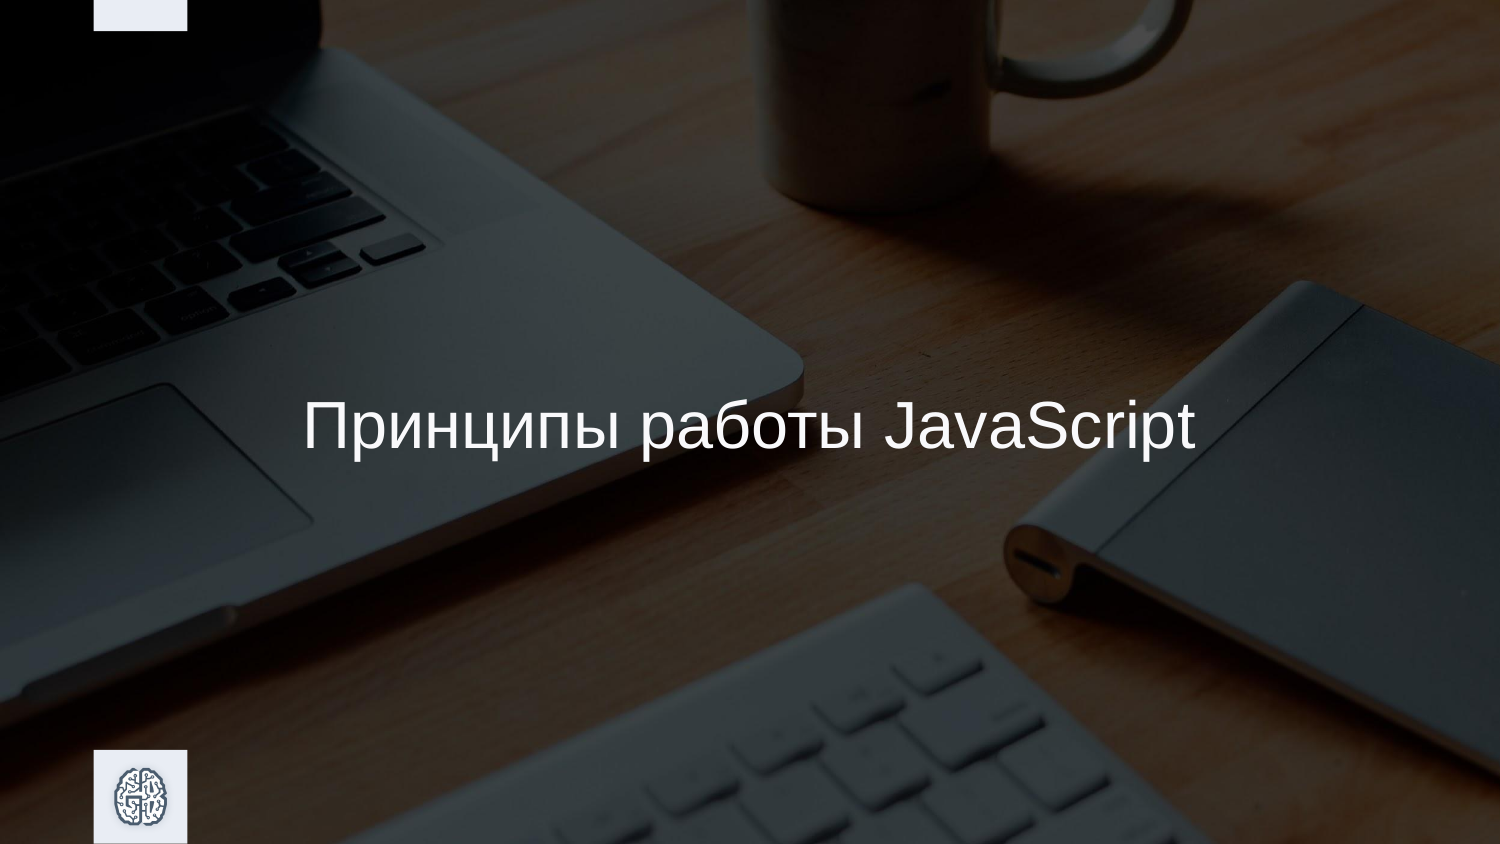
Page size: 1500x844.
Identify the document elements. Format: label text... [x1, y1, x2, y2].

picture [0, 0, 1500, 844]
picture [106, 760, 175, 834]
text_box Принципы работы JavaScript [187, 93, 1312, 750]
